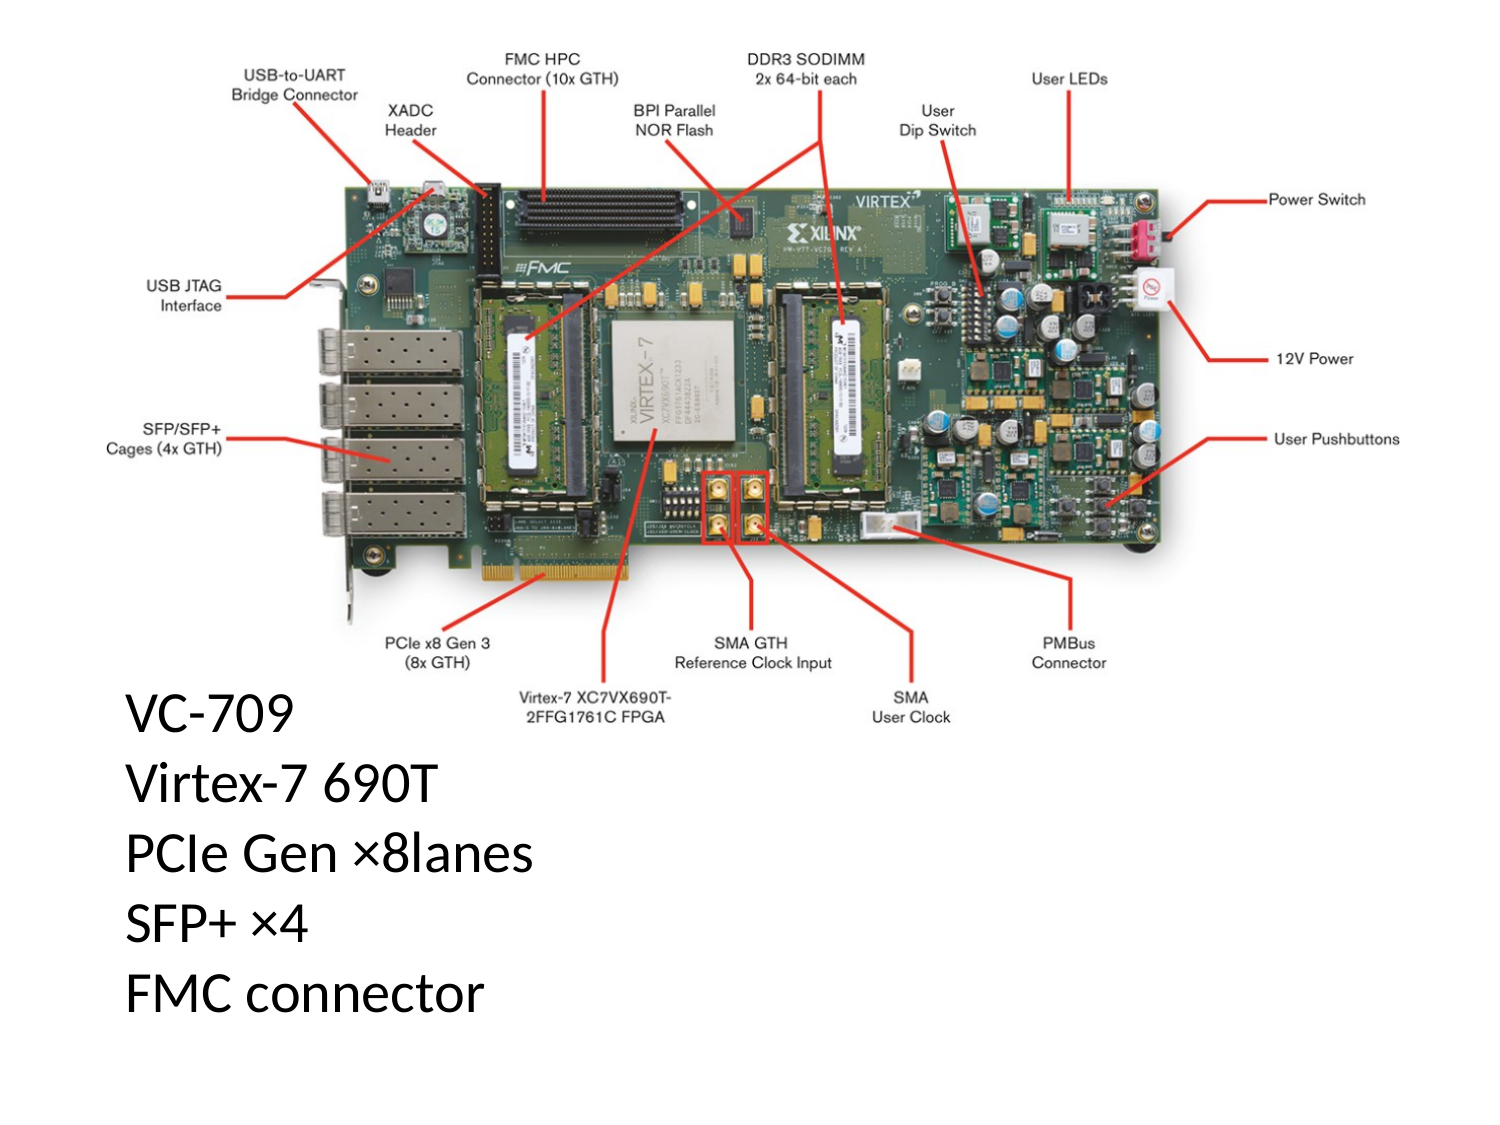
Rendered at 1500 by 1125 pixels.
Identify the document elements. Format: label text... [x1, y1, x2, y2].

text_box VC-709 Virtex-7 690T PCIe Gen ×8lanes SFP+ ×4 FMC connector [110, 666, 1407, 1032]
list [105, 51, 1400, 727]
